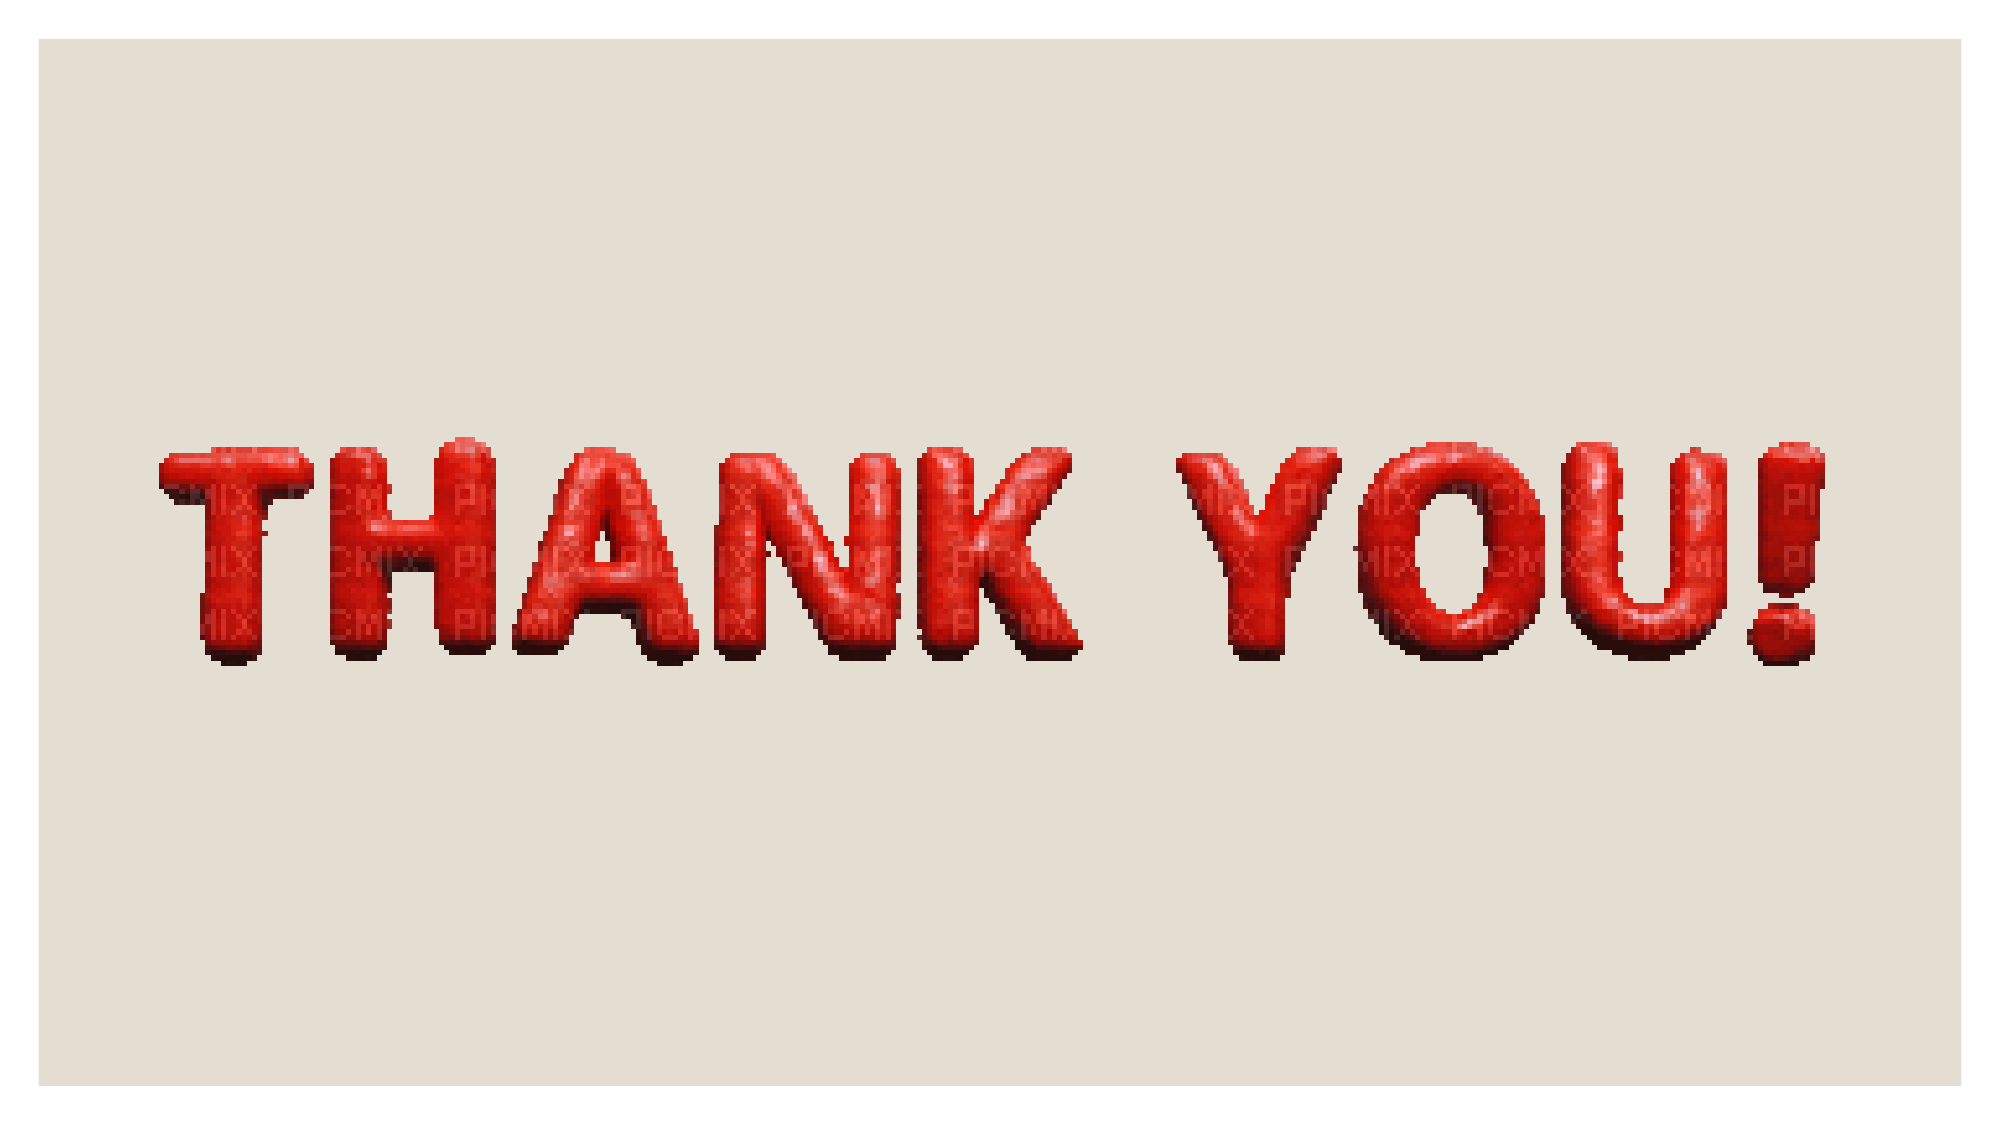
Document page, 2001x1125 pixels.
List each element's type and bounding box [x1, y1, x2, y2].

list [0, 219, 2000, 869]
